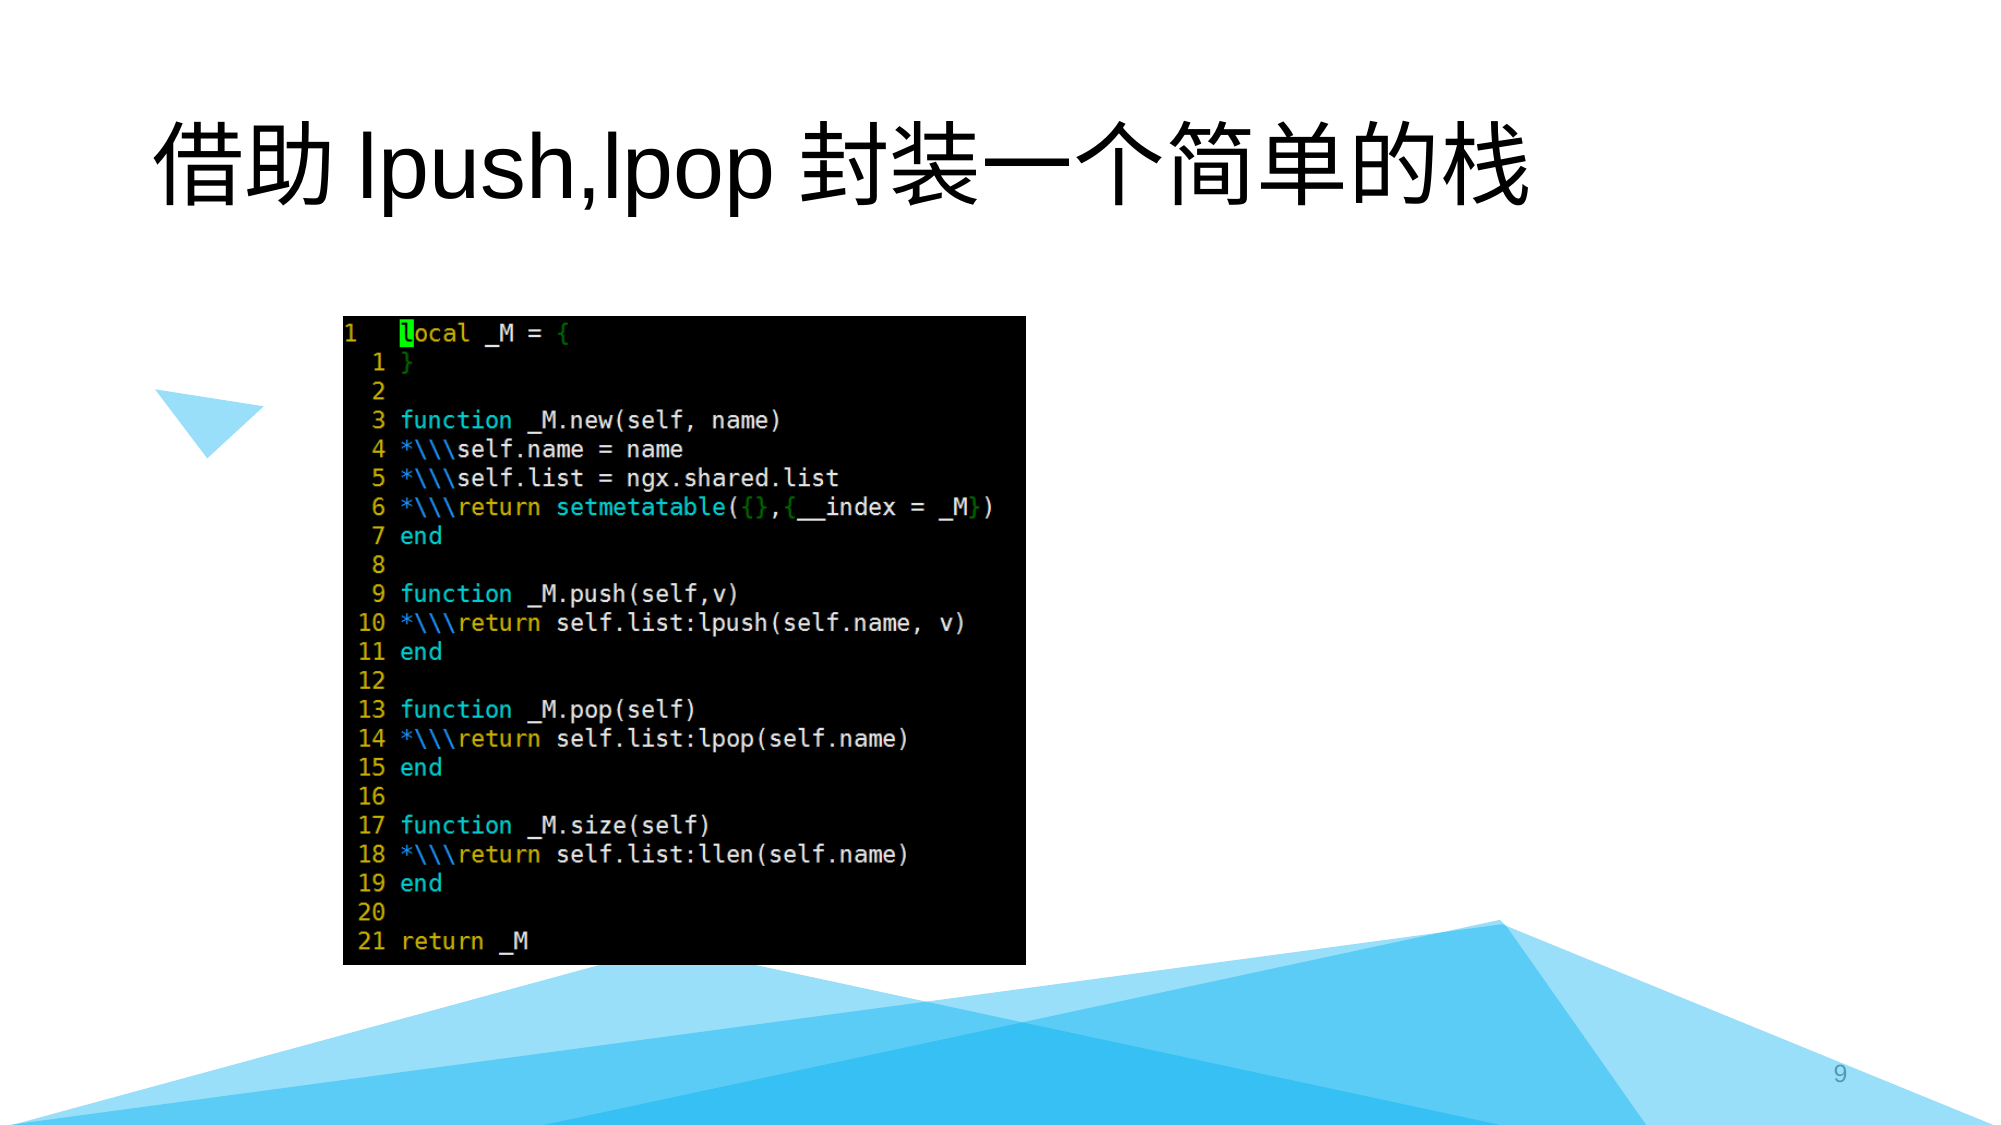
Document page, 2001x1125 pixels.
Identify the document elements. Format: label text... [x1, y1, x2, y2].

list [343, 316, 1026, 965]
title 借助lpush,lpop封装一个简单的栈 [137, 59, 1863, 278]
text_box [929, 932, 1433, 1021]
slide_number 9 [1412, 1042, 1863, 1103]
text_box [1023, 918, 1648, 1125]
text_box [1508, 925, 1794, 1042]
text_box [1633, 1070, 1997, 1125]
text_box [8, 965, 1506, 1125]
text_box [152, 387, 267, 460]
